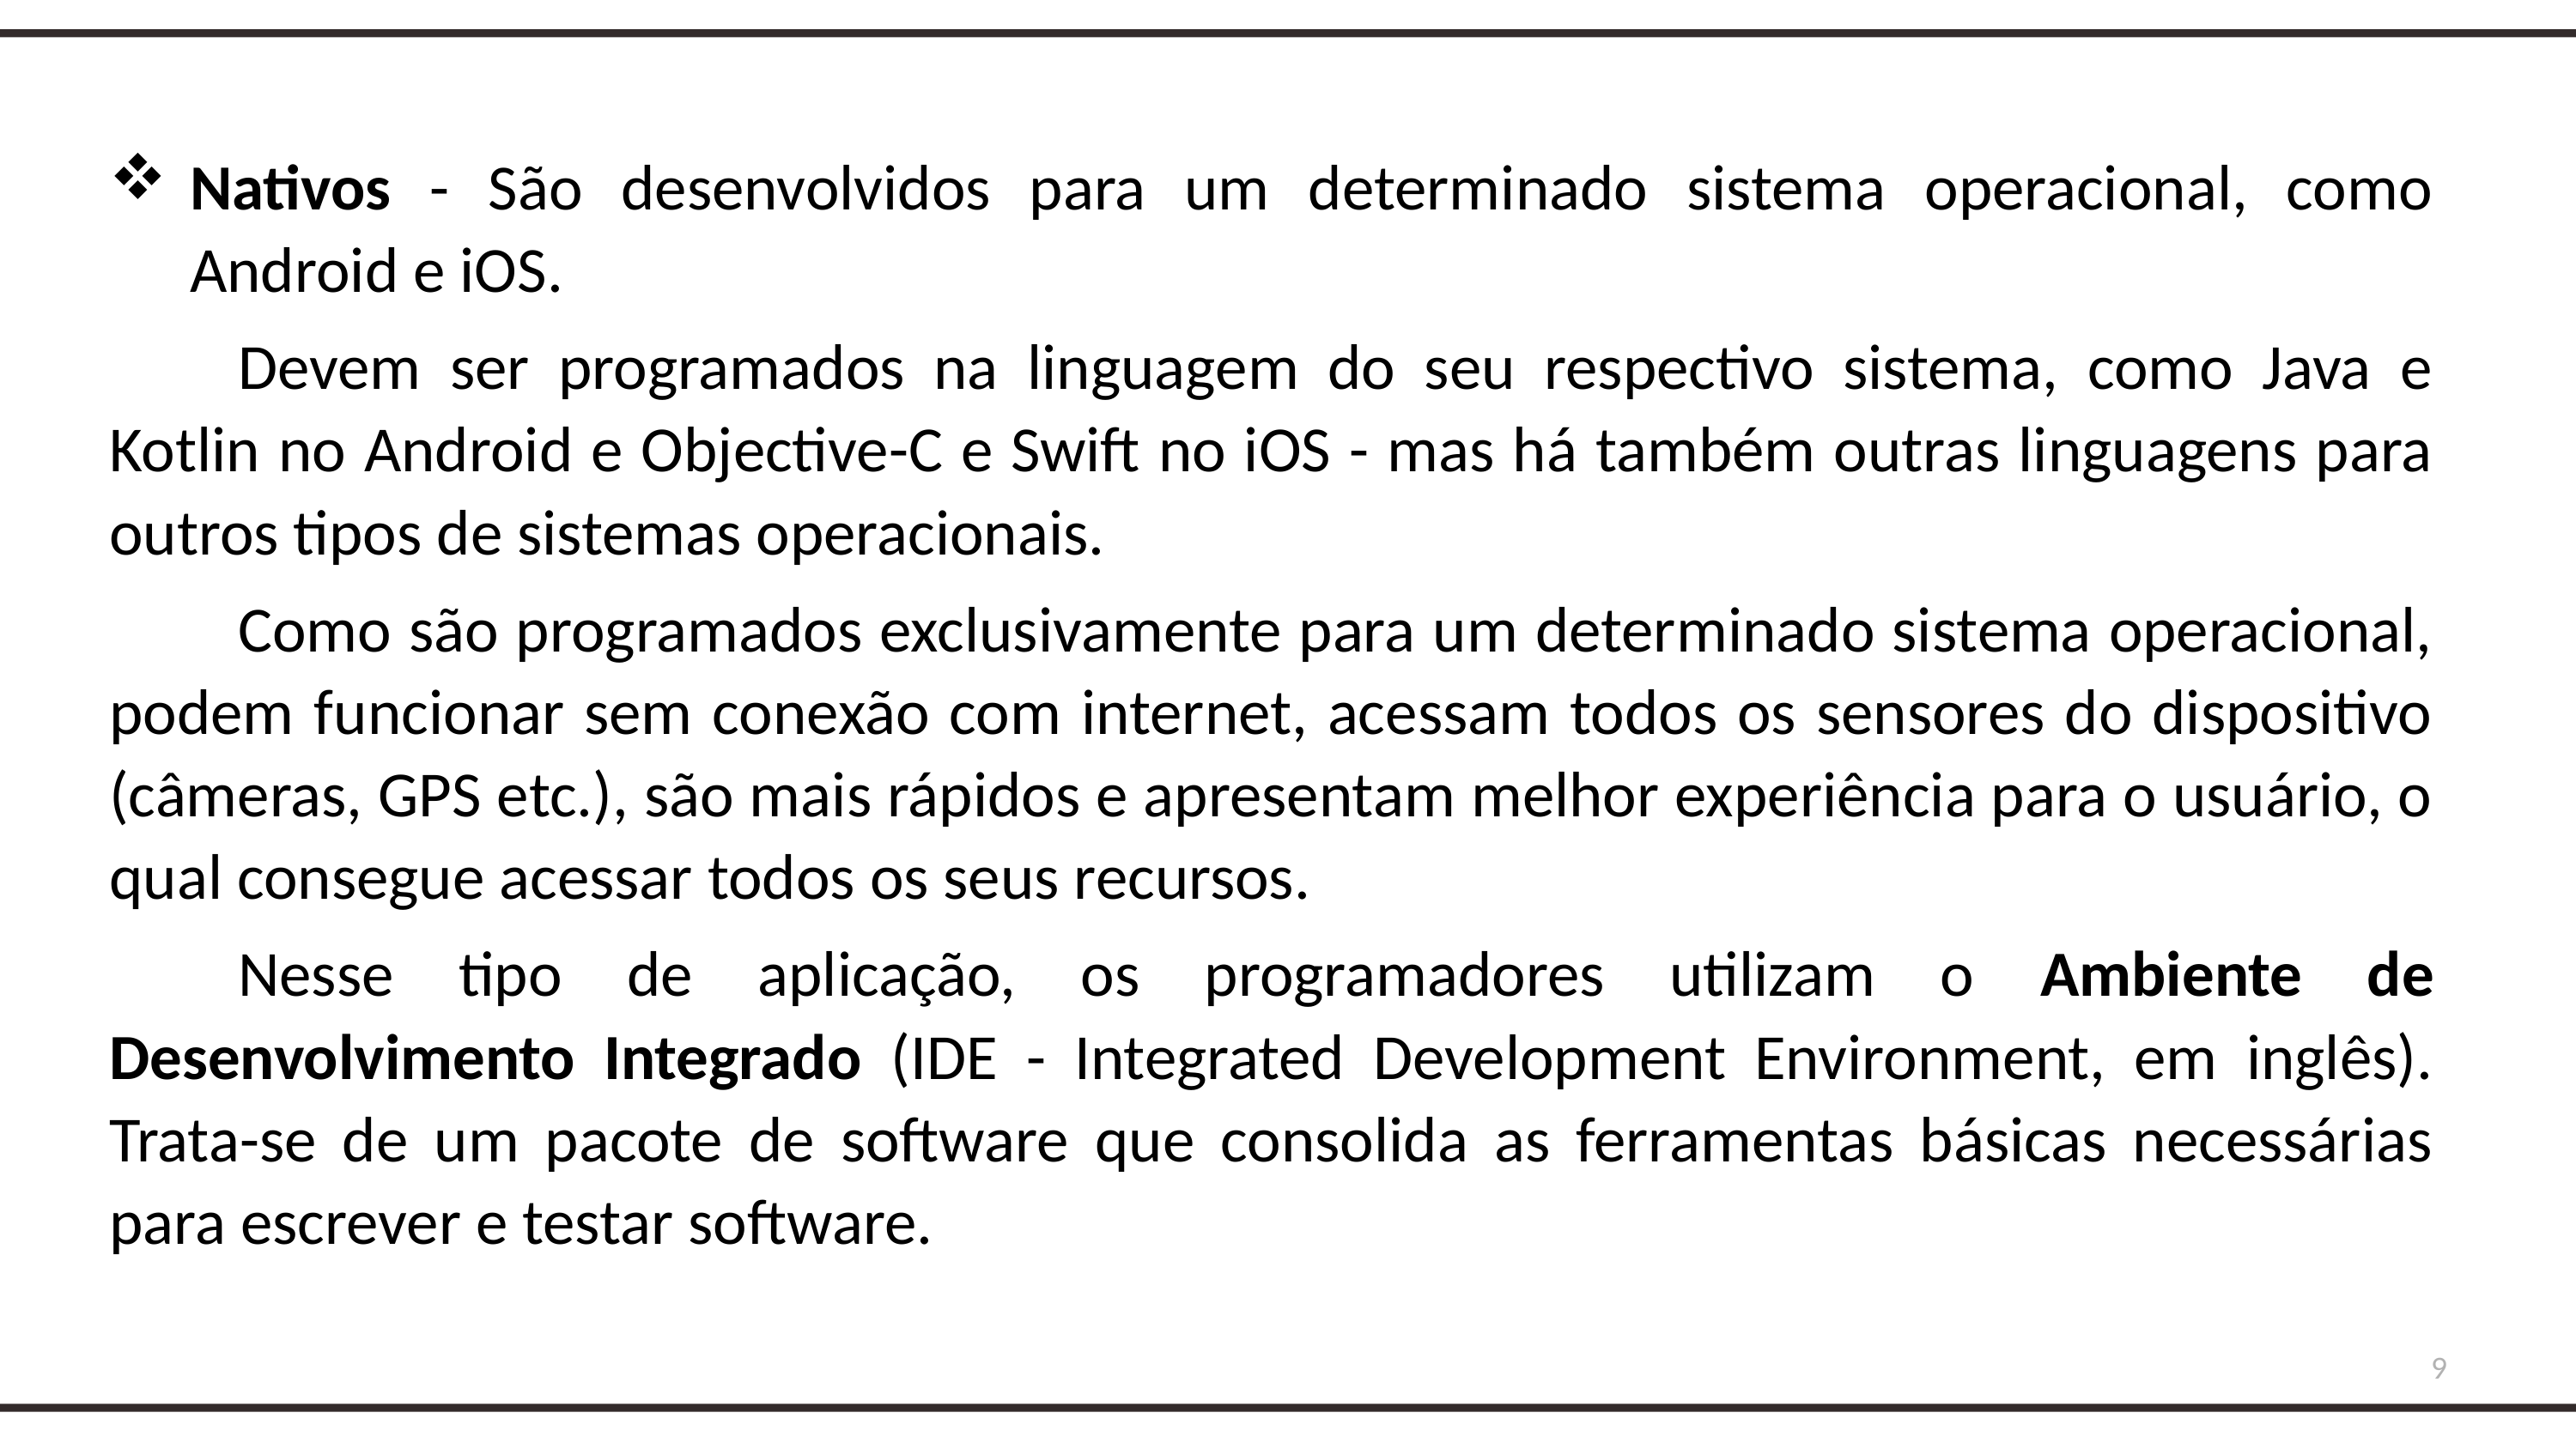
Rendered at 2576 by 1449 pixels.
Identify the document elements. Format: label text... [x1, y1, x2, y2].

text_box [0, 1404, 1855, 1412]
text_box [2447, 1404, 2576, 1412]
text_box [0, 29, 2576, 38]
slide_number 9 [1855, 1347, 2447, 1420]
text_box Nativos - São desenvolvidos para um determinado sistema operacional, como Android e iOS. Devem ser programados na linguagem do seu respectivo sistema, como Java e Kotlin no Android e Objective-C e Swift no iOS - mas há também outras linguagens para outros tipos de sistemas operacionais. Como são programados exclusivamente para um determinado sistema operacional, podem funcionar sem conexão com internet, acessam todos os sensores do dispositivo (câmeras, GPS etc.), são mais rápidos e apresentam melhor experiência para o usuário, o qual consegue acessar todos os seus recursos. Nesse tipo de aplicação, os programadores utilizam o Ambiente de Desenvolvimento Integrado (IDE - Integrated Development Environment, em inglês). Trata-se de um pacote de software que consolida as ferramentas básicas necessárias para escrever e testar software. [96, 133, 2447, 1296]
